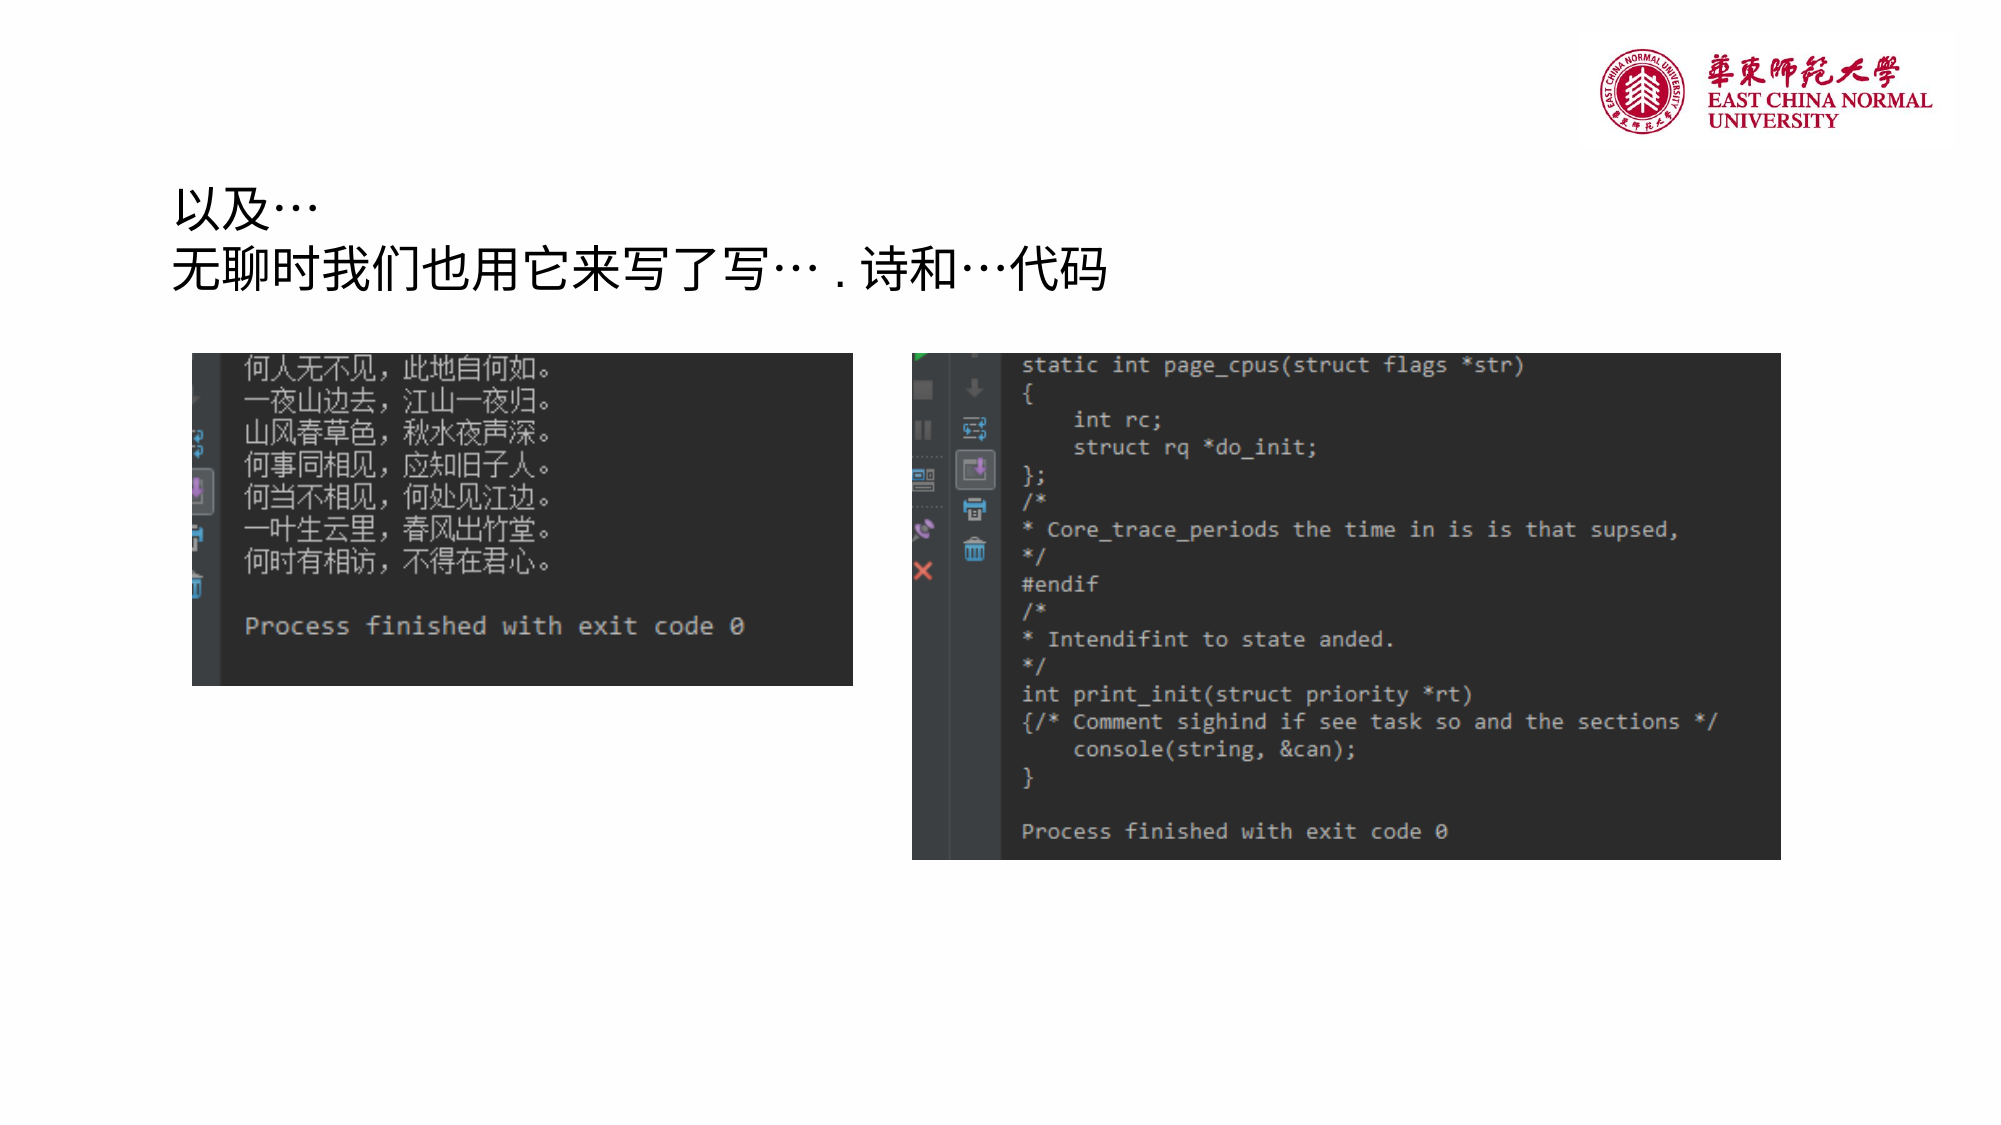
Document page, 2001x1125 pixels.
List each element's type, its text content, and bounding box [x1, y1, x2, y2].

text_box 以及… 无聊时我们也用它来写了写….诗和…代码 [156, 169, 1249, 305]
picture [1579, 33, 1955, 148]
picture [192, 353, 853, 686]
picture [912, 353, 1781, 860]
